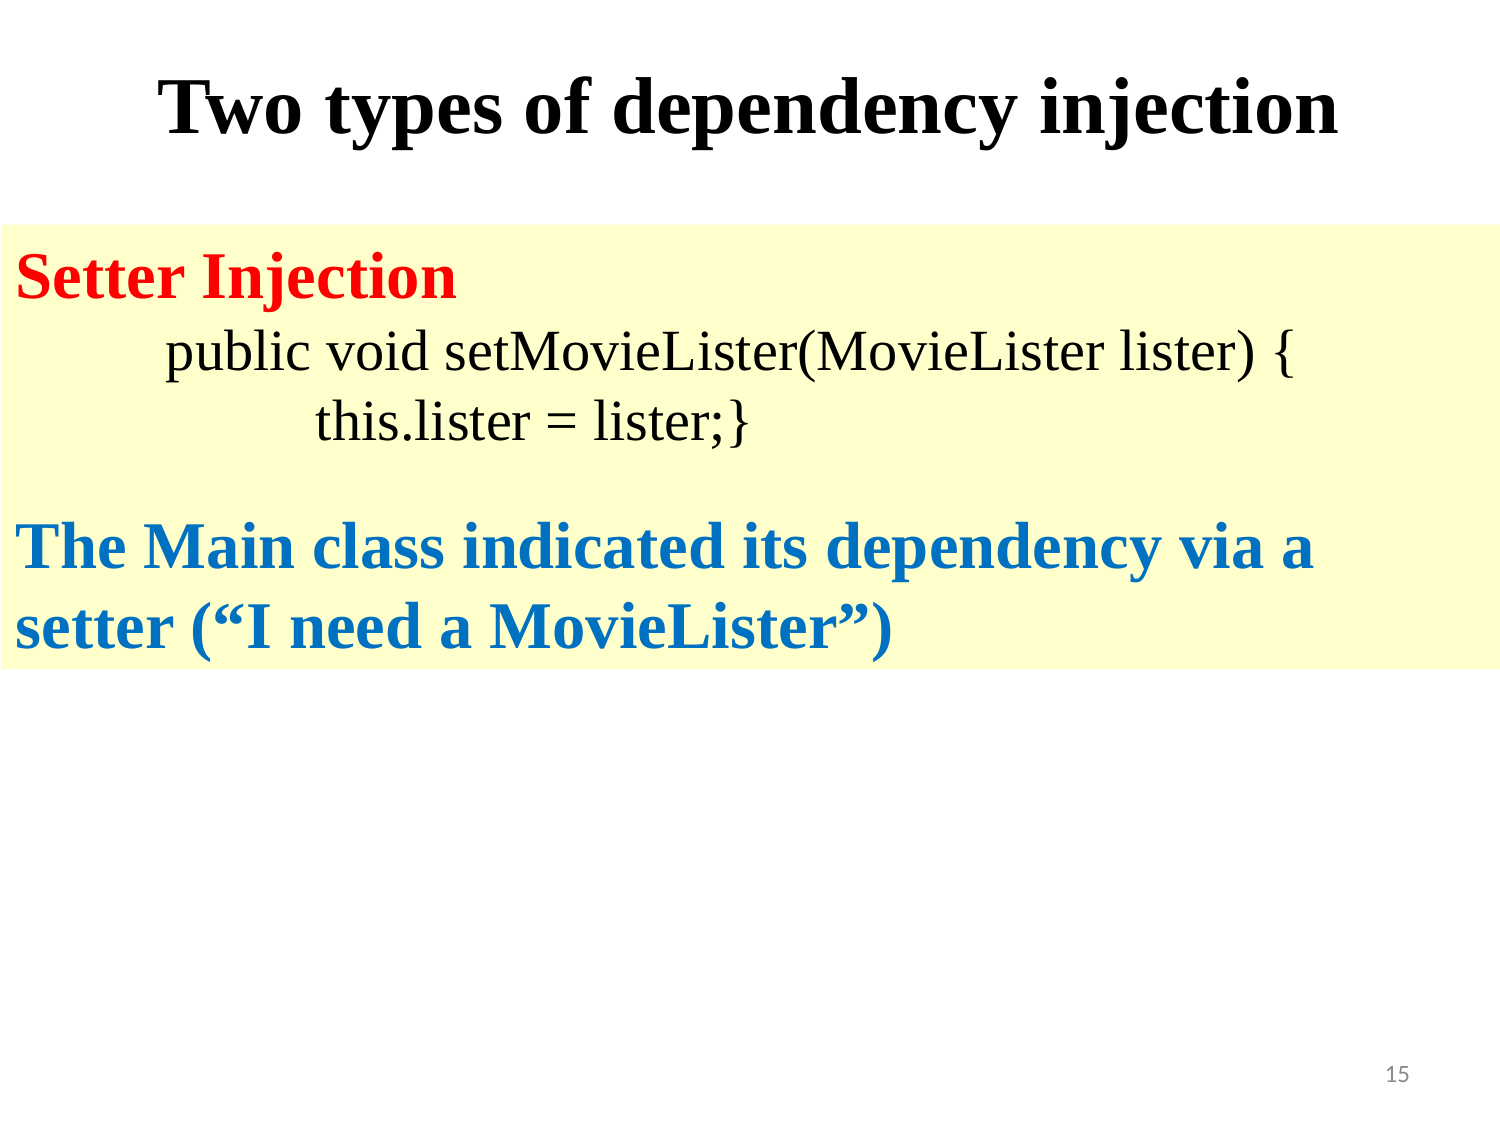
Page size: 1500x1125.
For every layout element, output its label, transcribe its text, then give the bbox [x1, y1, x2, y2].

text_box Two types of dependency injection [74, 45, 1425, 233]
slide_number 15 [1074, 1042, 1425, 1103]
text_box Setter Injection public void setMovieLister(MovieLister lister) { this.lister = lister;} The Main class indicated its dependency via a setter (“I need a MovieLister”) [1, 224, 1500, 670]
